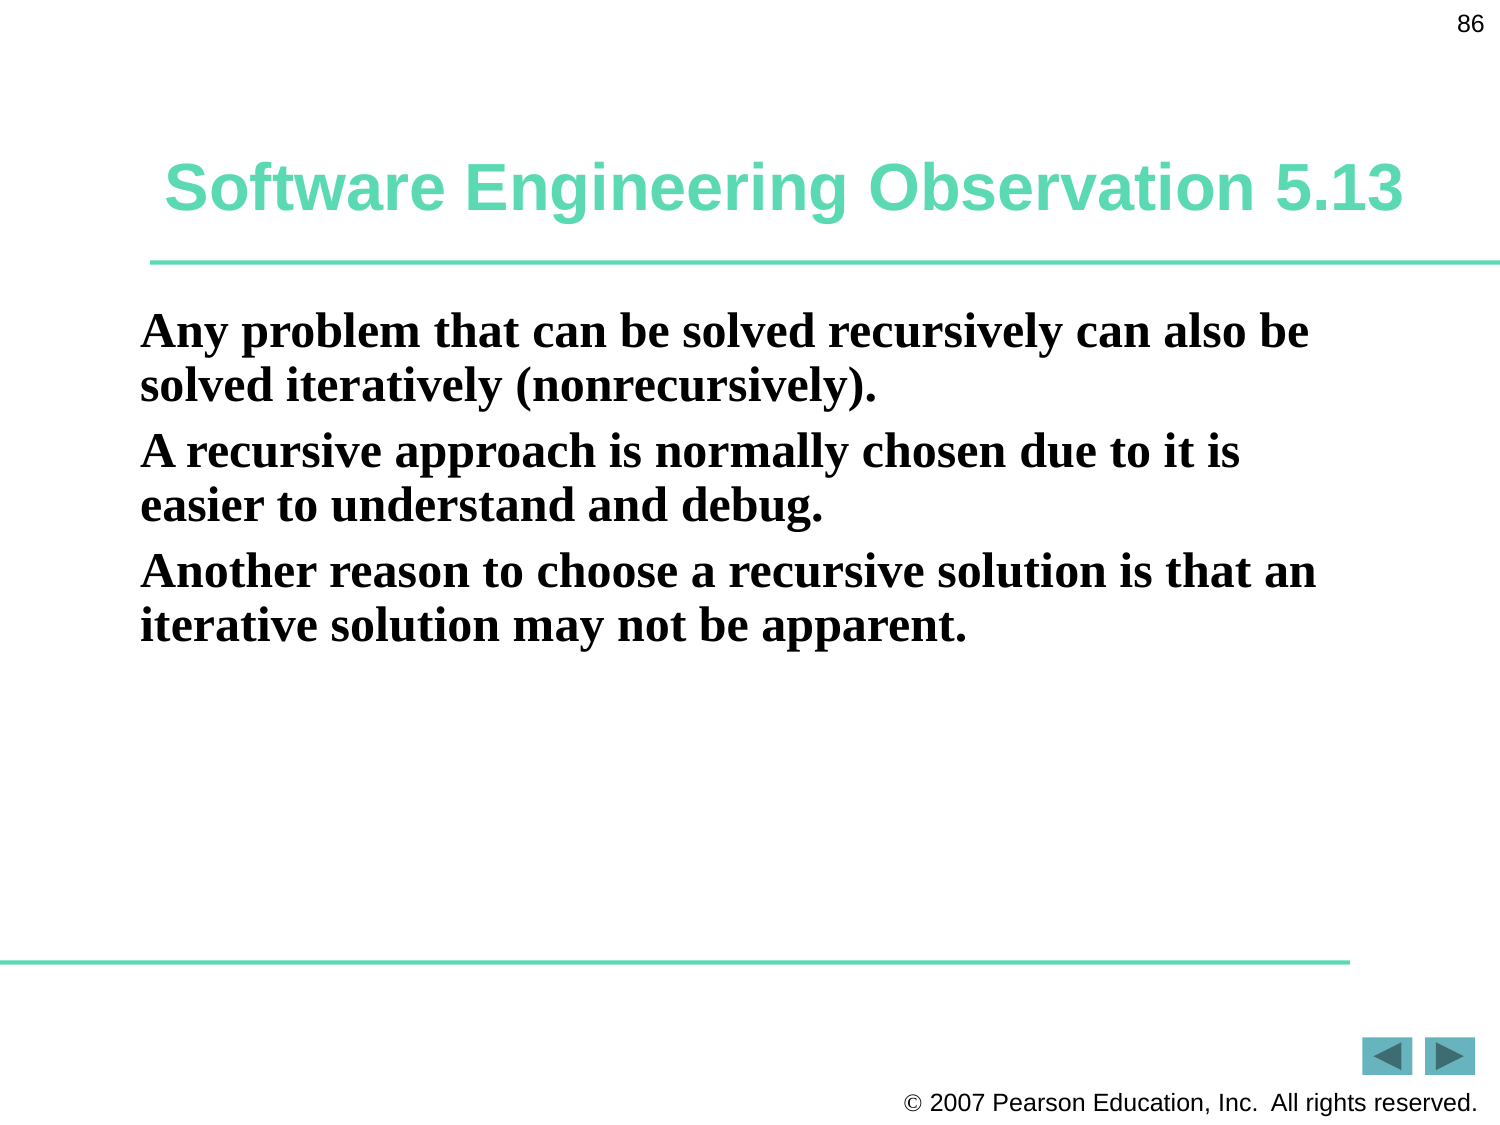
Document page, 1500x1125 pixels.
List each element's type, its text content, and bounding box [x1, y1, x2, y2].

title Software Engineering Observation 5.13 [149, 89, 1425, 285]
slide_number 86 [1149, 0, 1500, 79]
list Any problem that can be solved recursively can also be solved iteratively (nonrecursively). A recursive approach is normally chosen due to it is easier to understand and debug. Another reason to choose a recursive solution is that an iterative solution may not be apparent. [125, 296, 1375, 669]
